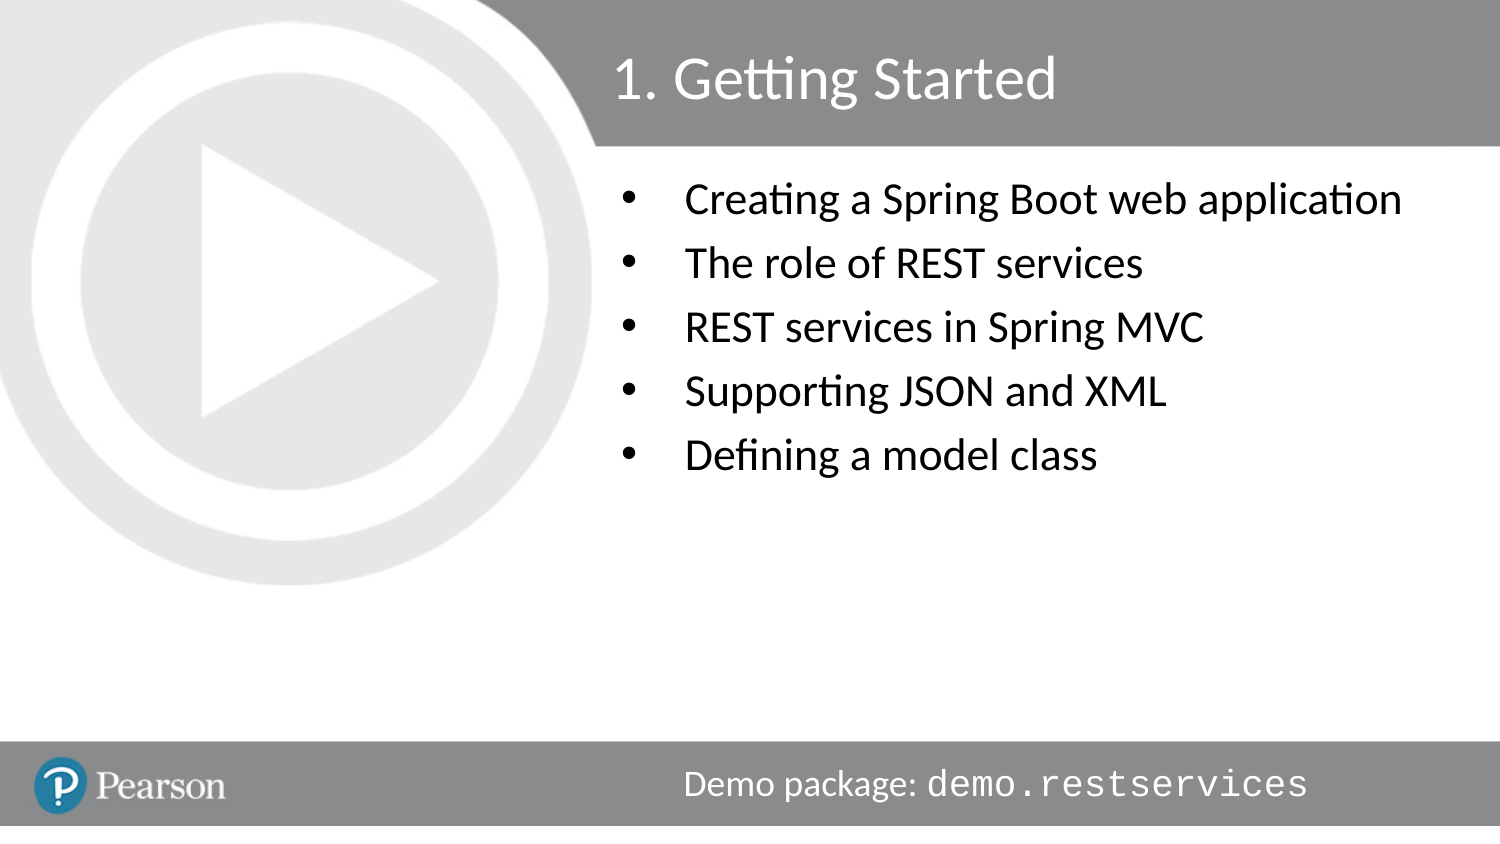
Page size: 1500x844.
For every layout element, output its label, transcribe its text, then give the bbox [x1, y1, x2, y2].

title 1. Getting Started [596, 30, 1465, 161]
picture [0, 0, 1500, 826]
text_box Demo package: demo.restservices [668, 751, 1324, 812]
subtitle Creating a Spring Boot web application The role of REST services REST services in Spring MVC Supporting JSON and XML Defining a model class [596, 161, 1465, 712]
